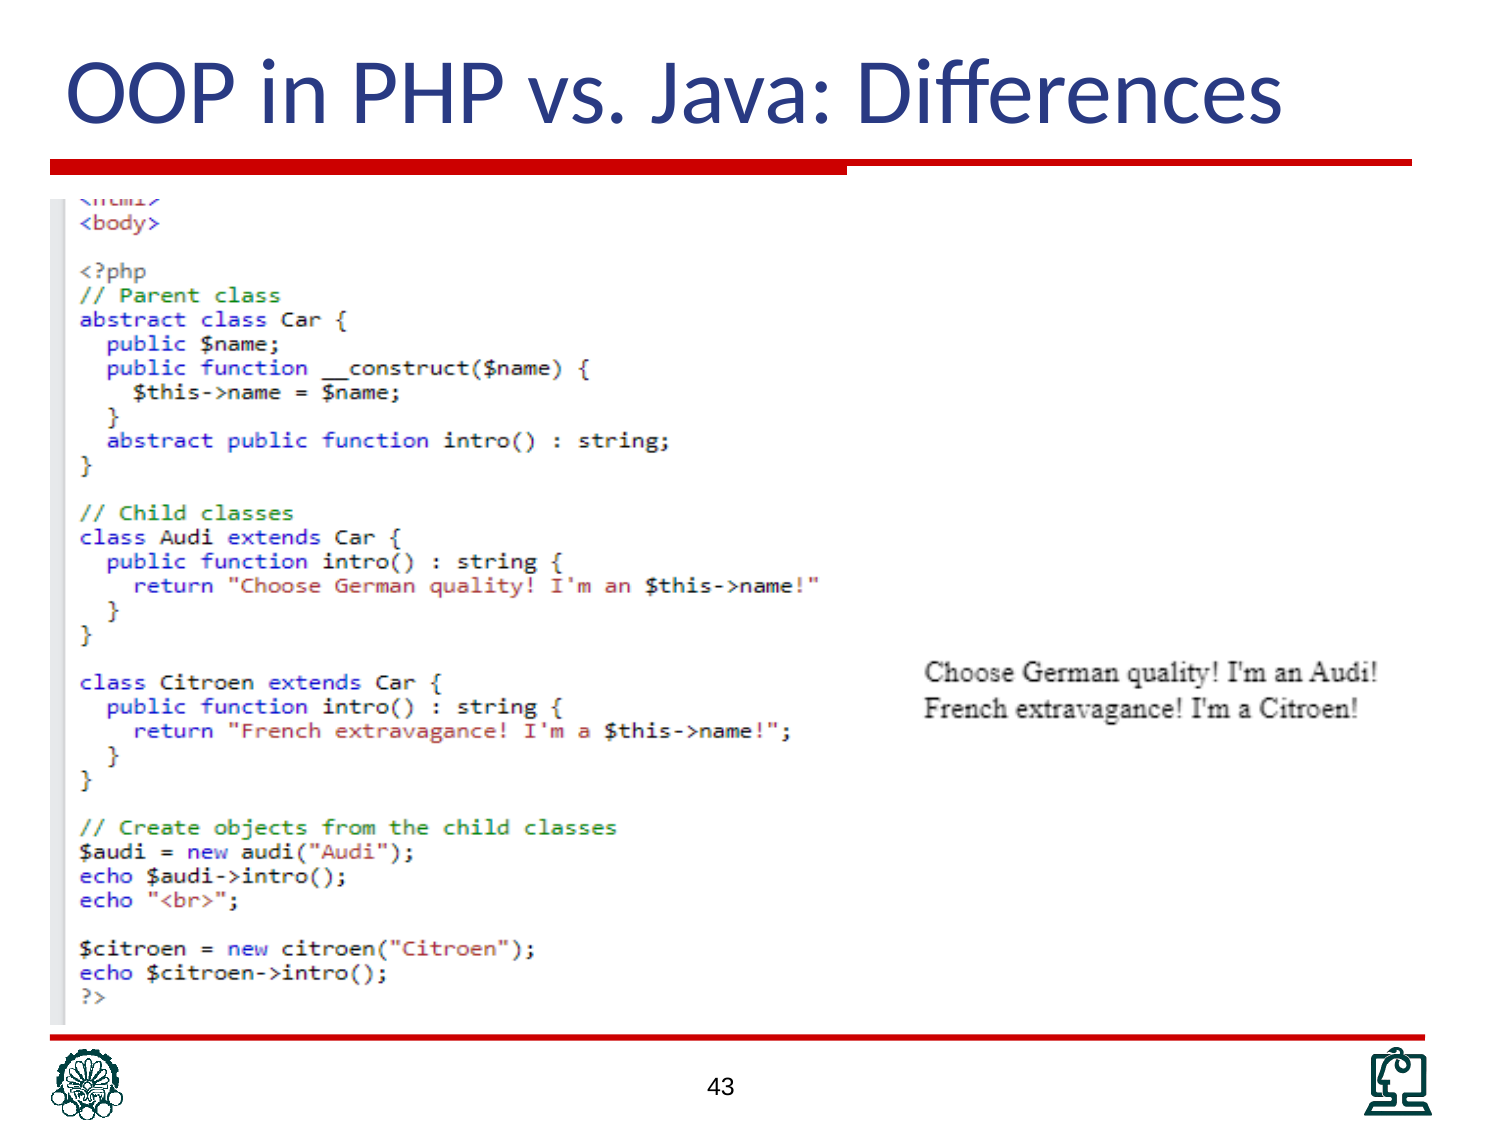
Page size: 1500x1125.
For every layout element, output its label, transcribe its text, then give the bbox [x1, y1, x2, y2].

slide_number 43 [649, 1062, 751, 1103]
picture [1362, 1045, 1438, 1119]
title OOP in PHP vs. Java: Differences [49, 24, 1438, 151]
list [49, 199, 820, 1026]
picture [50, 1047, 125, 1122]
picture [912, 637, 1500, 801]
